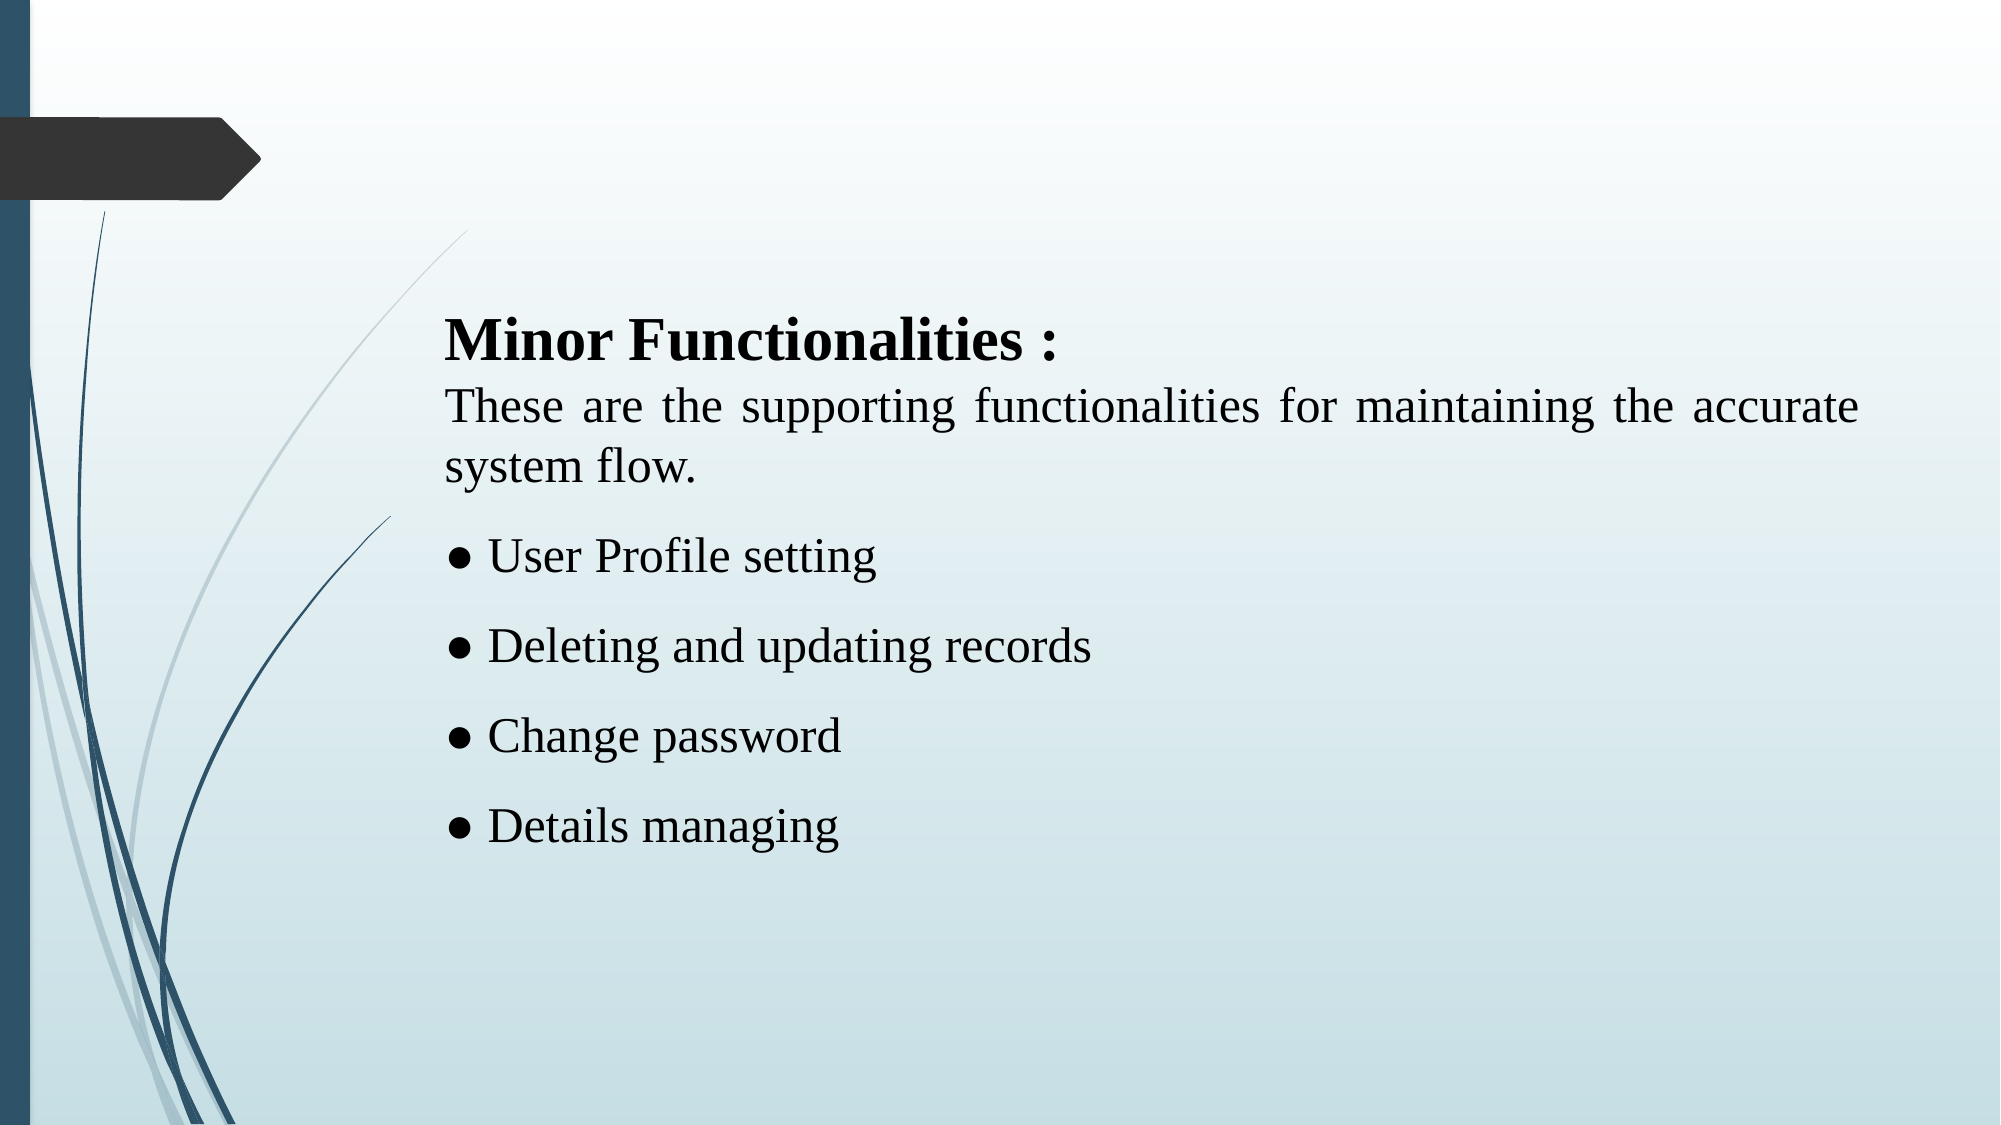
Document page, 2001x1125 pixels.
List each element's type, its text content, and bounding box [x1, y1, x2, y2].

text_box Minor Functionalities : These are the supporting functionalities for maintaining the accurate system flow. ● User Profile setting ● Deleting and updating records ● Change password ● Details managing [429, 253, 1876, 861]
